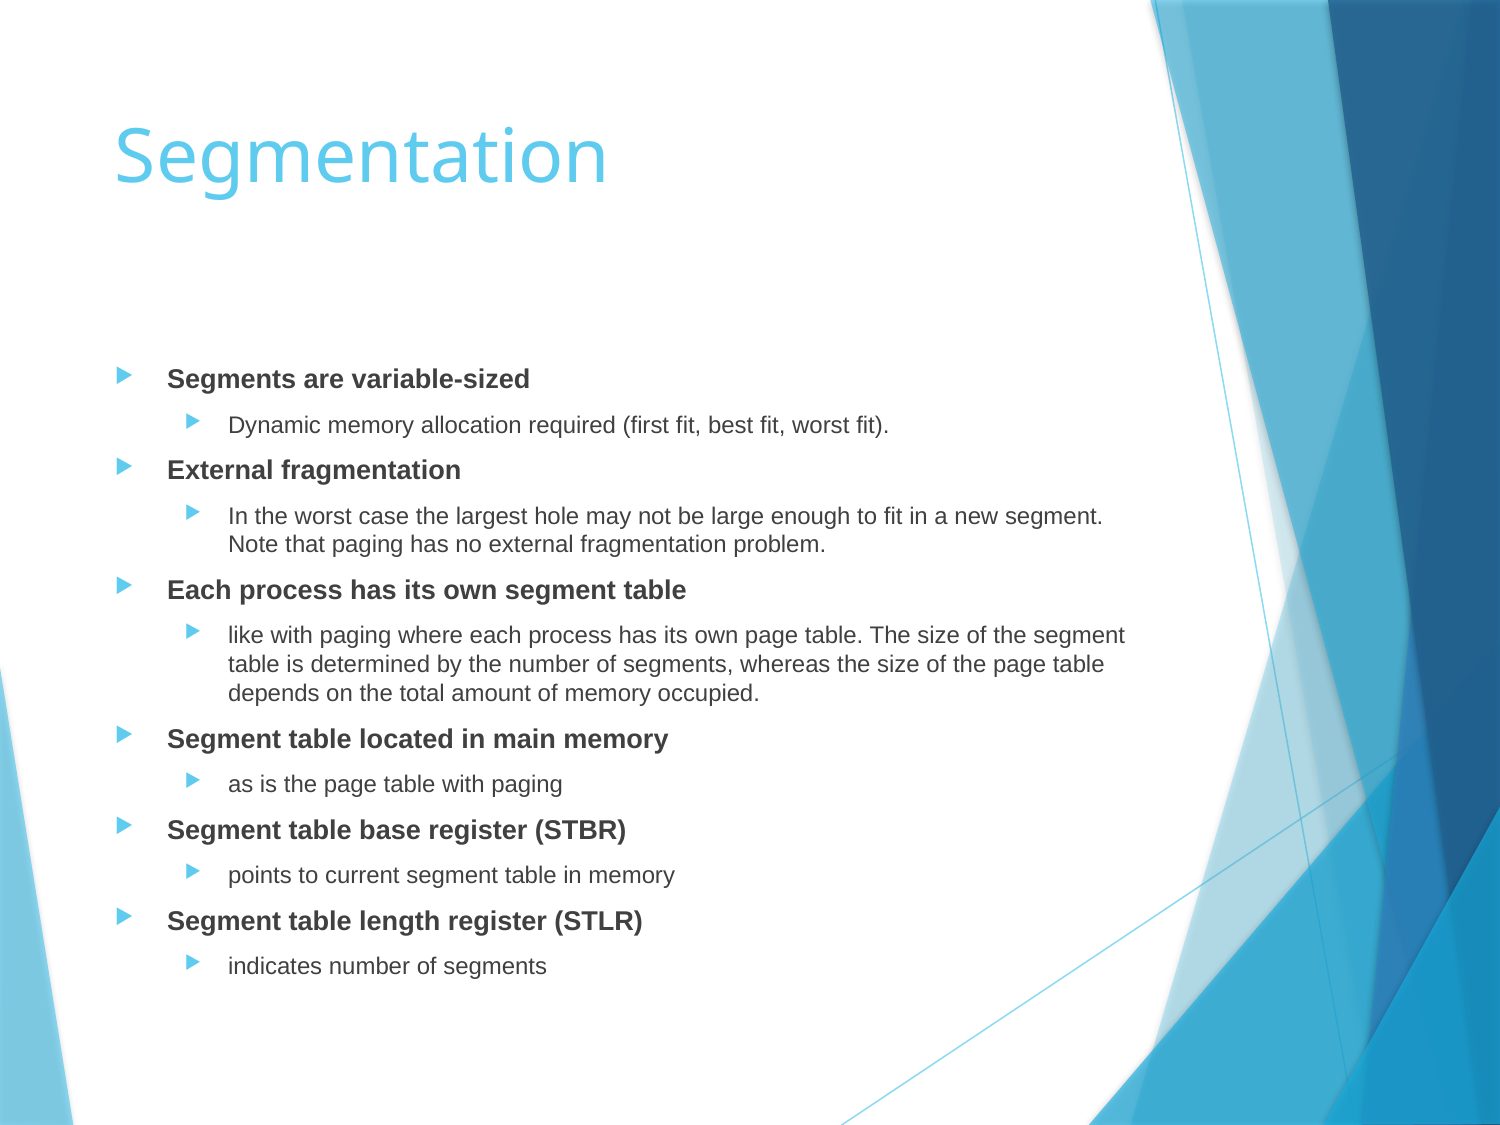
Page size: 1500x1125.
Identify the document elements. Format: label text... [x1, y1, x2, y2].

list Segments are variable-sized Dynamic memory allocation required (first fit, best fit, worst fit). External fragmentation In the worst case the largest hole may not be large enough to fit in a new segment. Note that paging has no external fragmentation problem. Each process has its own segment table like with paging where each process has its own page table. The size of the segment table is determined by the number of segments, whereas the size of the page table depends on the total amount of memory occupied. Segment table located in main memory as is the page table with paging Segment table base register (STBR) points to current segment table in memory Segment table length register (STLR) indicates number of segments [99, 354, 1142, 992]
title Segmentation [99, 99, 1142, 317]
